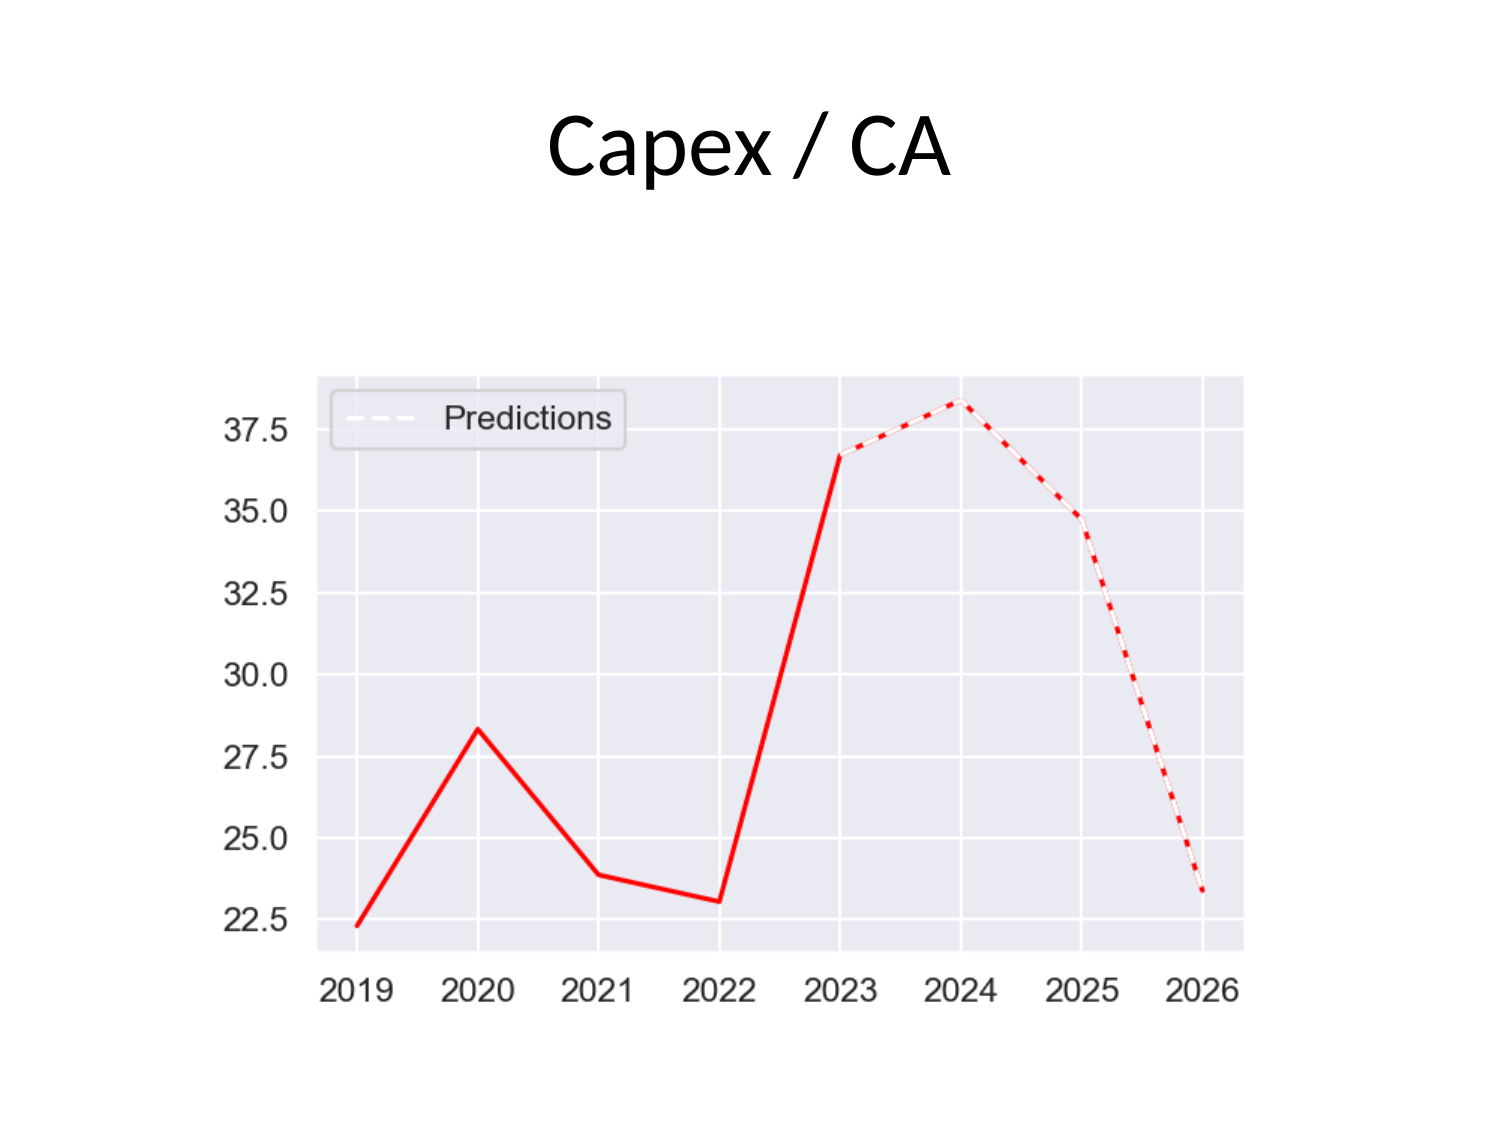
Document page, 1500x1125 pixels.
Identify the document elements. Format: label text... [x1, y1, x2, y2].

picture [164, 284, 1366, 1036]
title Capex / CA [75, 45, 1425, 233]
